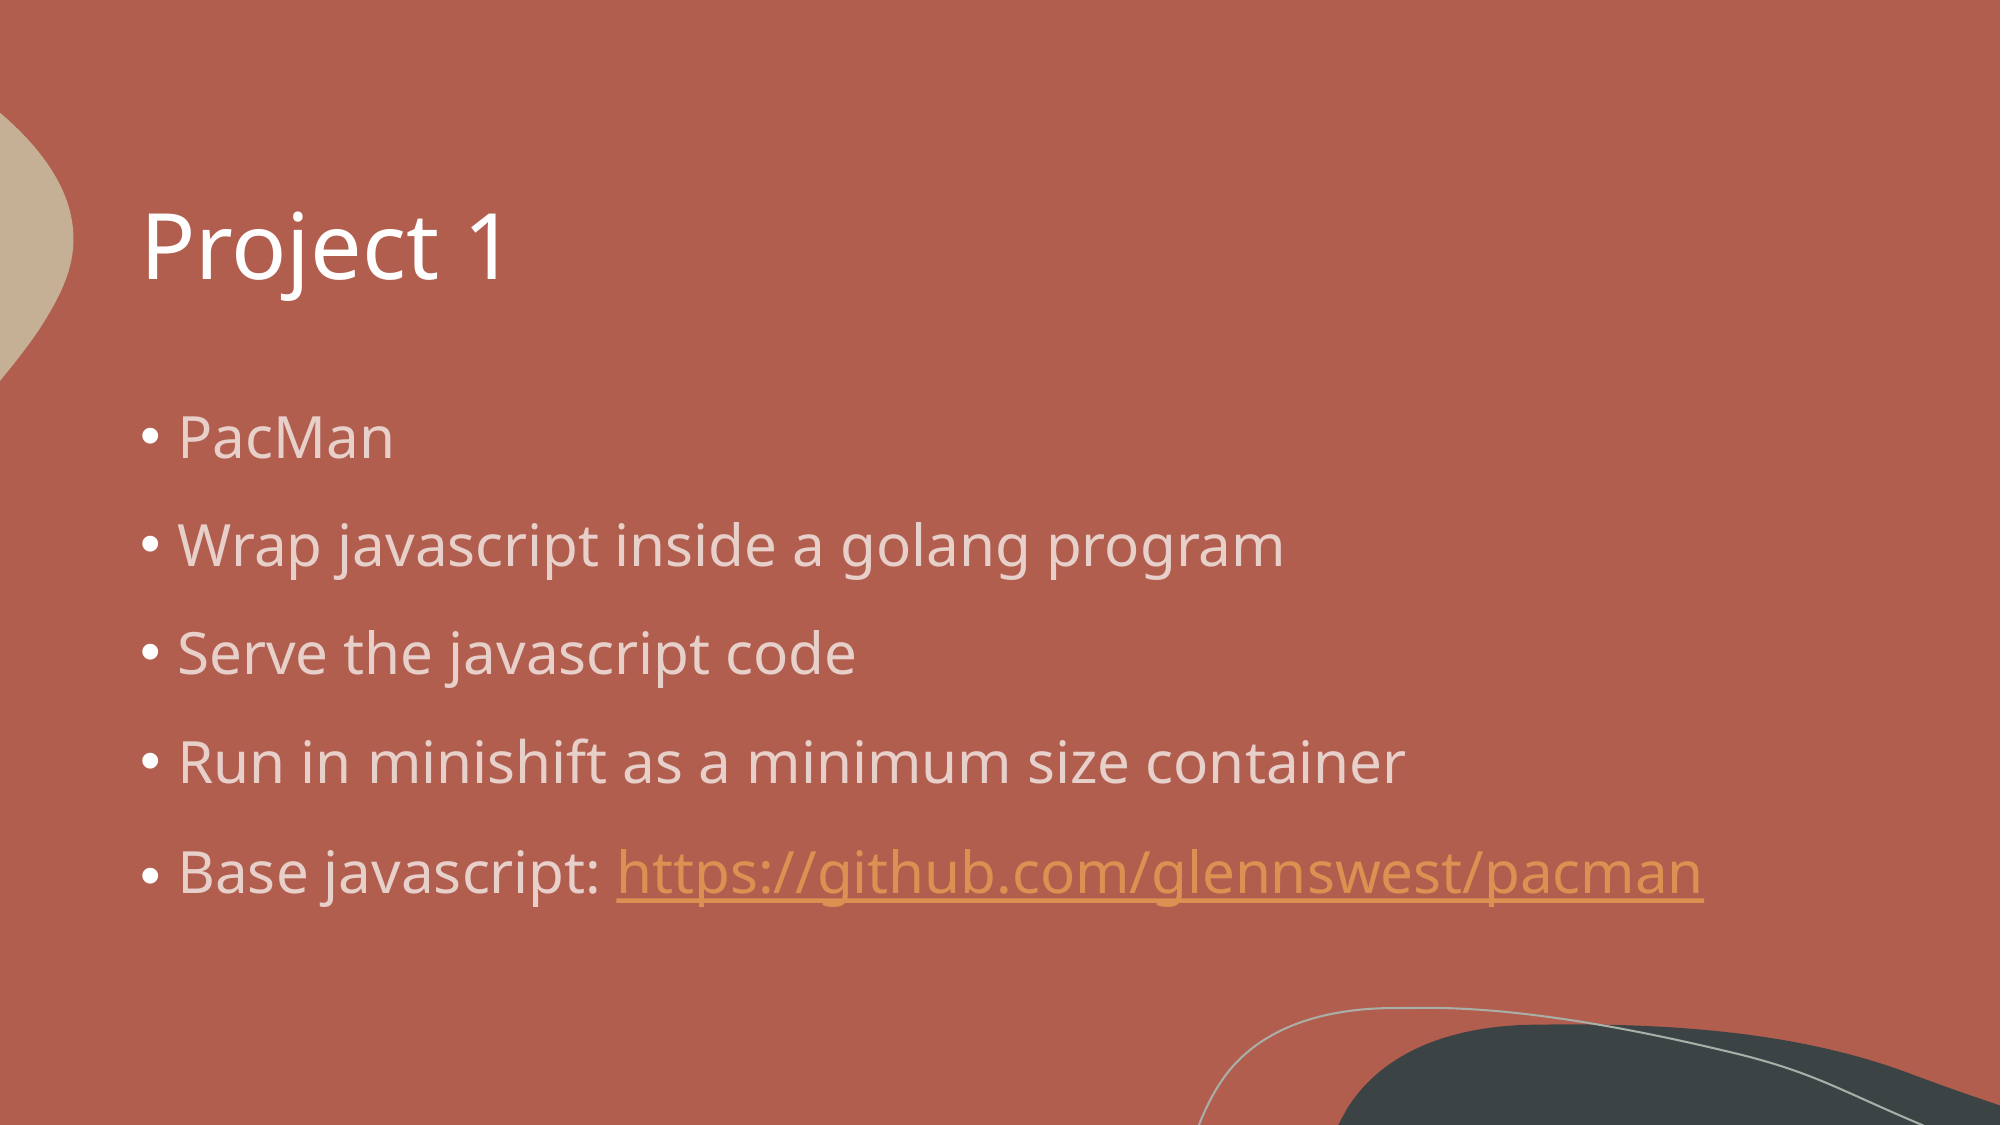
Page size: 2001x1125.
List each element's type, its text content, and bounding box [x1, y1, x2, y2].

title Project 1 [125, 125, 1875, 375]
list PacMan Wrap javascript inside a golang program Serve the javascript code Run in minishift as a minimum size container Base javascript: https://github.com/glennswest/pacman [125, 375, 1875, 1002]
